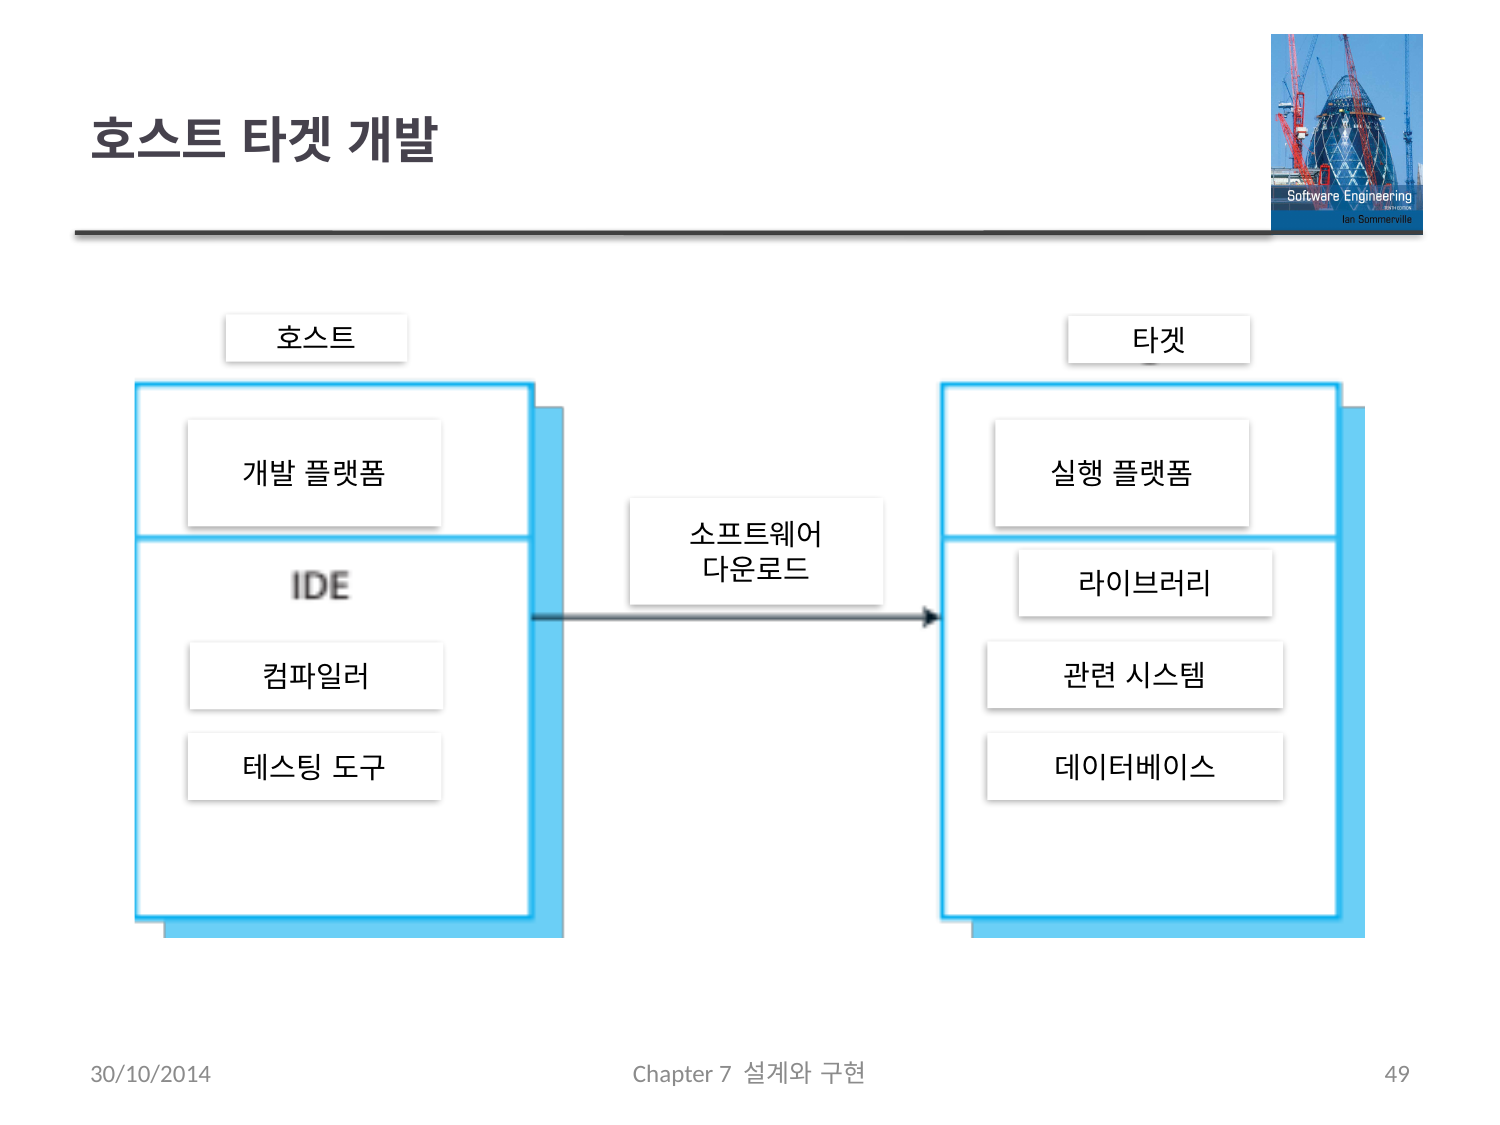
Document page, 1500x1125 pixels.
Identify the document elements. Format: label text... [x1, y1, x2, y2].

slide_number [75, 1042, 425, 1103]
slide_number 49 [1074, 1042, 1425, 1103]
picture [134, 244, 1366, 938]
picture [1271, 34, 1423, 230]
footer Chapter 7 설계와 구현 [512, 1042, 988, 1103]
title 호스트 타겟 개발 [74, 44, 1272, 233]
